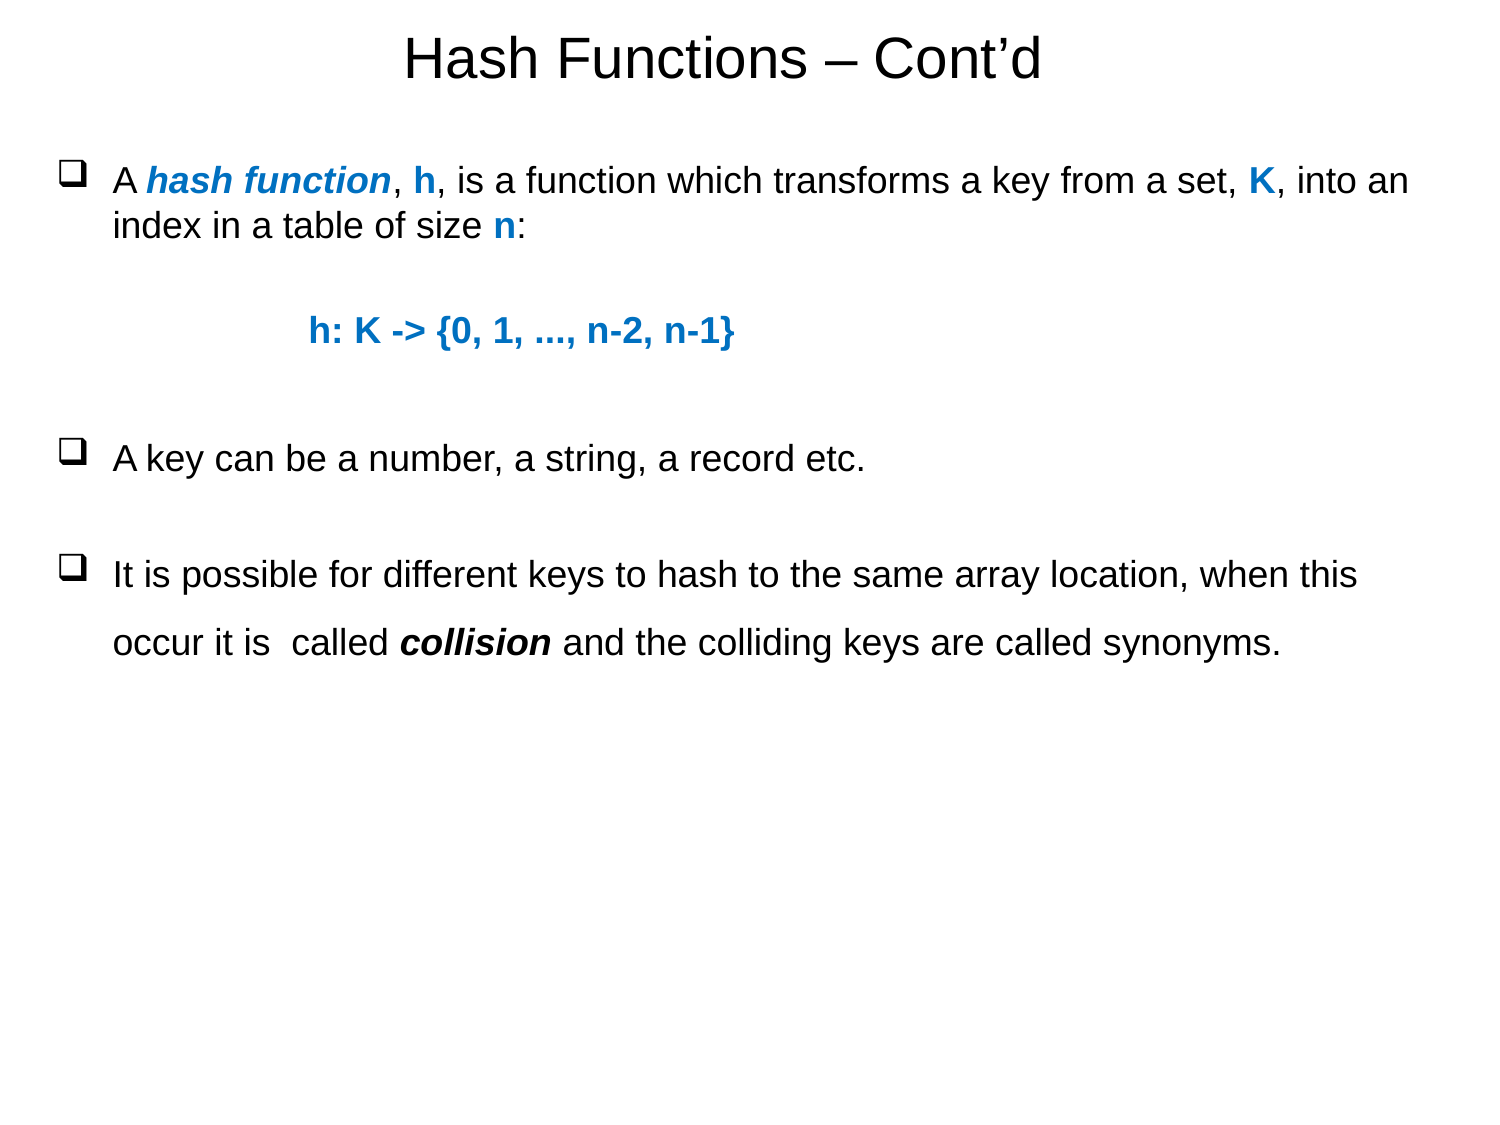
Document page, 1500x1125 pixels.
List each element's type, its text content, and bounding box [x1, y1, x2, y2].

list A hash function, h, is a function which transforms a key from a set, K, into an index in a table of size n: h: K -> {0, 1, ..., n-2, n-1} A key can be a number, a string, a record etc. It is possible for different keys to hash to the same array location, when this occur it is called collision and the colliding keys are called synonyms. [41, 149, 1436, 1083]
title Hash Functions – Cont’d [43, 8, 1404, 103]
